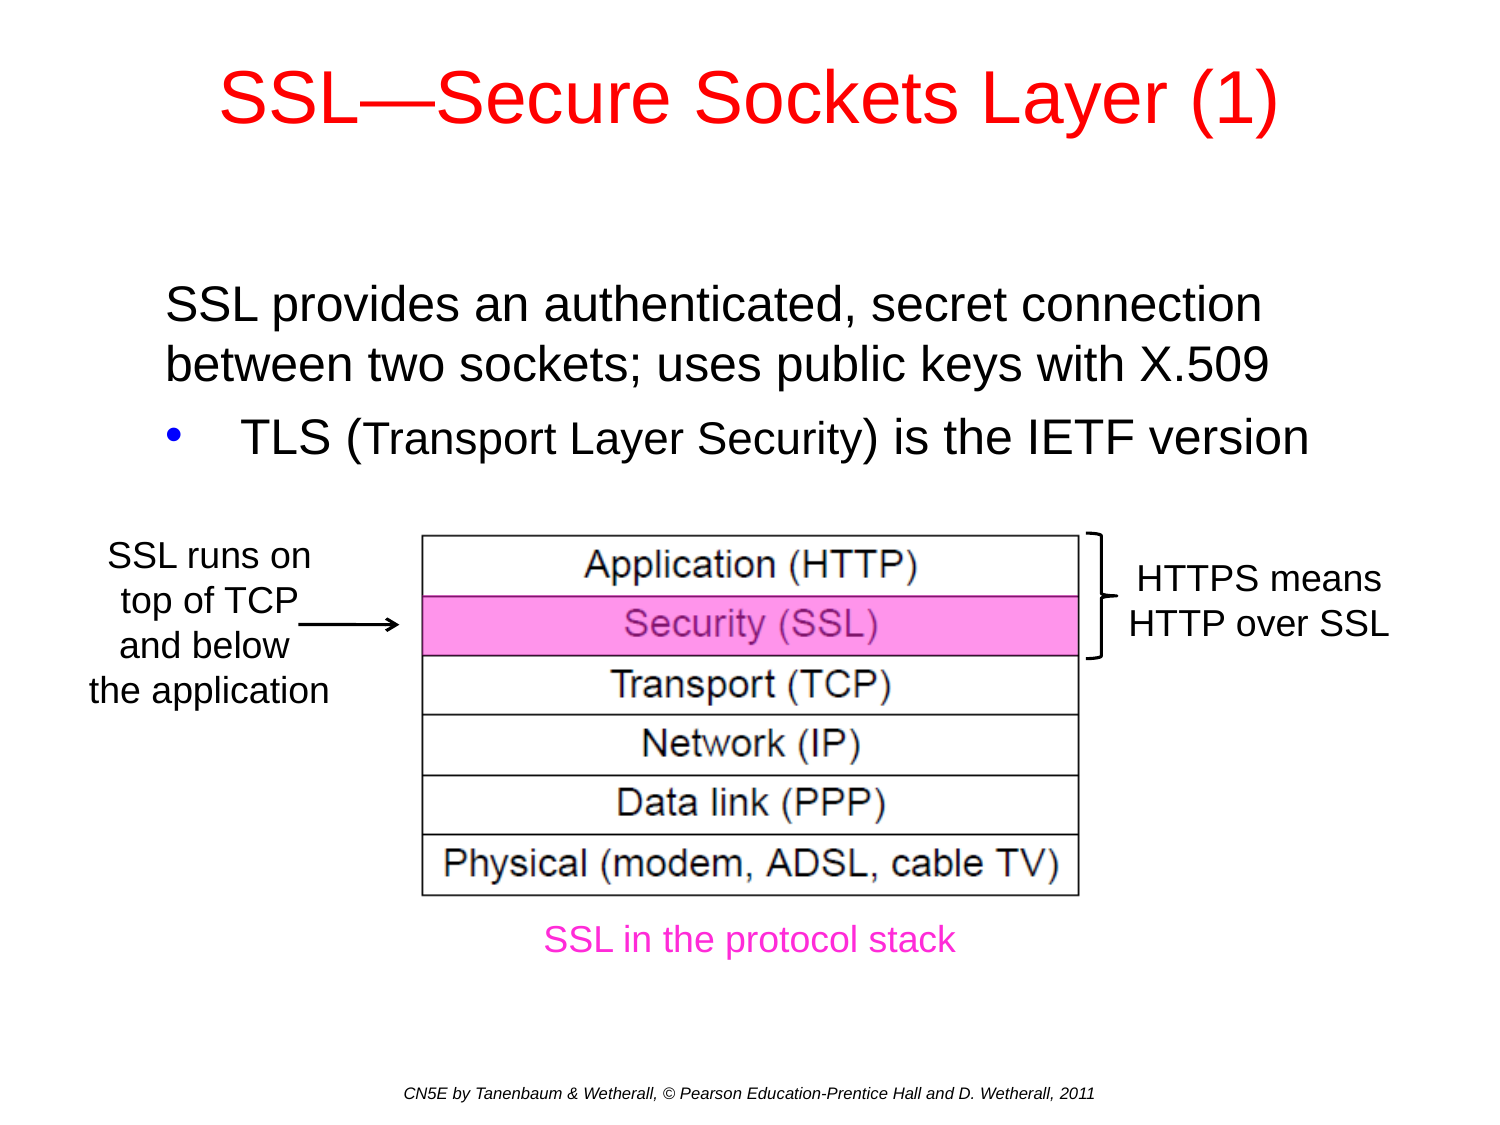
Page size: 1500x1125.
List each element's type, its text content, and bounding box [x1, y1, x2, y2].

text_box HTTPS means HTTP over SSL [1113, 546, 1405, 651]
text_box SSL runs on top of TCP and below the application [70, 523, 349, 718]
text_box SSL in the protocol stack [528, 929, 972, 968]
picture [394, 509, 1106, 921]
title SSL—Secure Sockets Layer (1) [0, 0, 1500, 188]
footer CN5E by Tanenbaum & Wetherall, © Pearson Education-Prentice Hall and D. Wetherall, 2011 [0, 1074, 1500, 1125]
list SSL provides an authenticated, secret connection between two sockets; uses public keys with X.509 TLS (Transport Layer Security) is the IETF version [149, 263, 1429, 1020]
